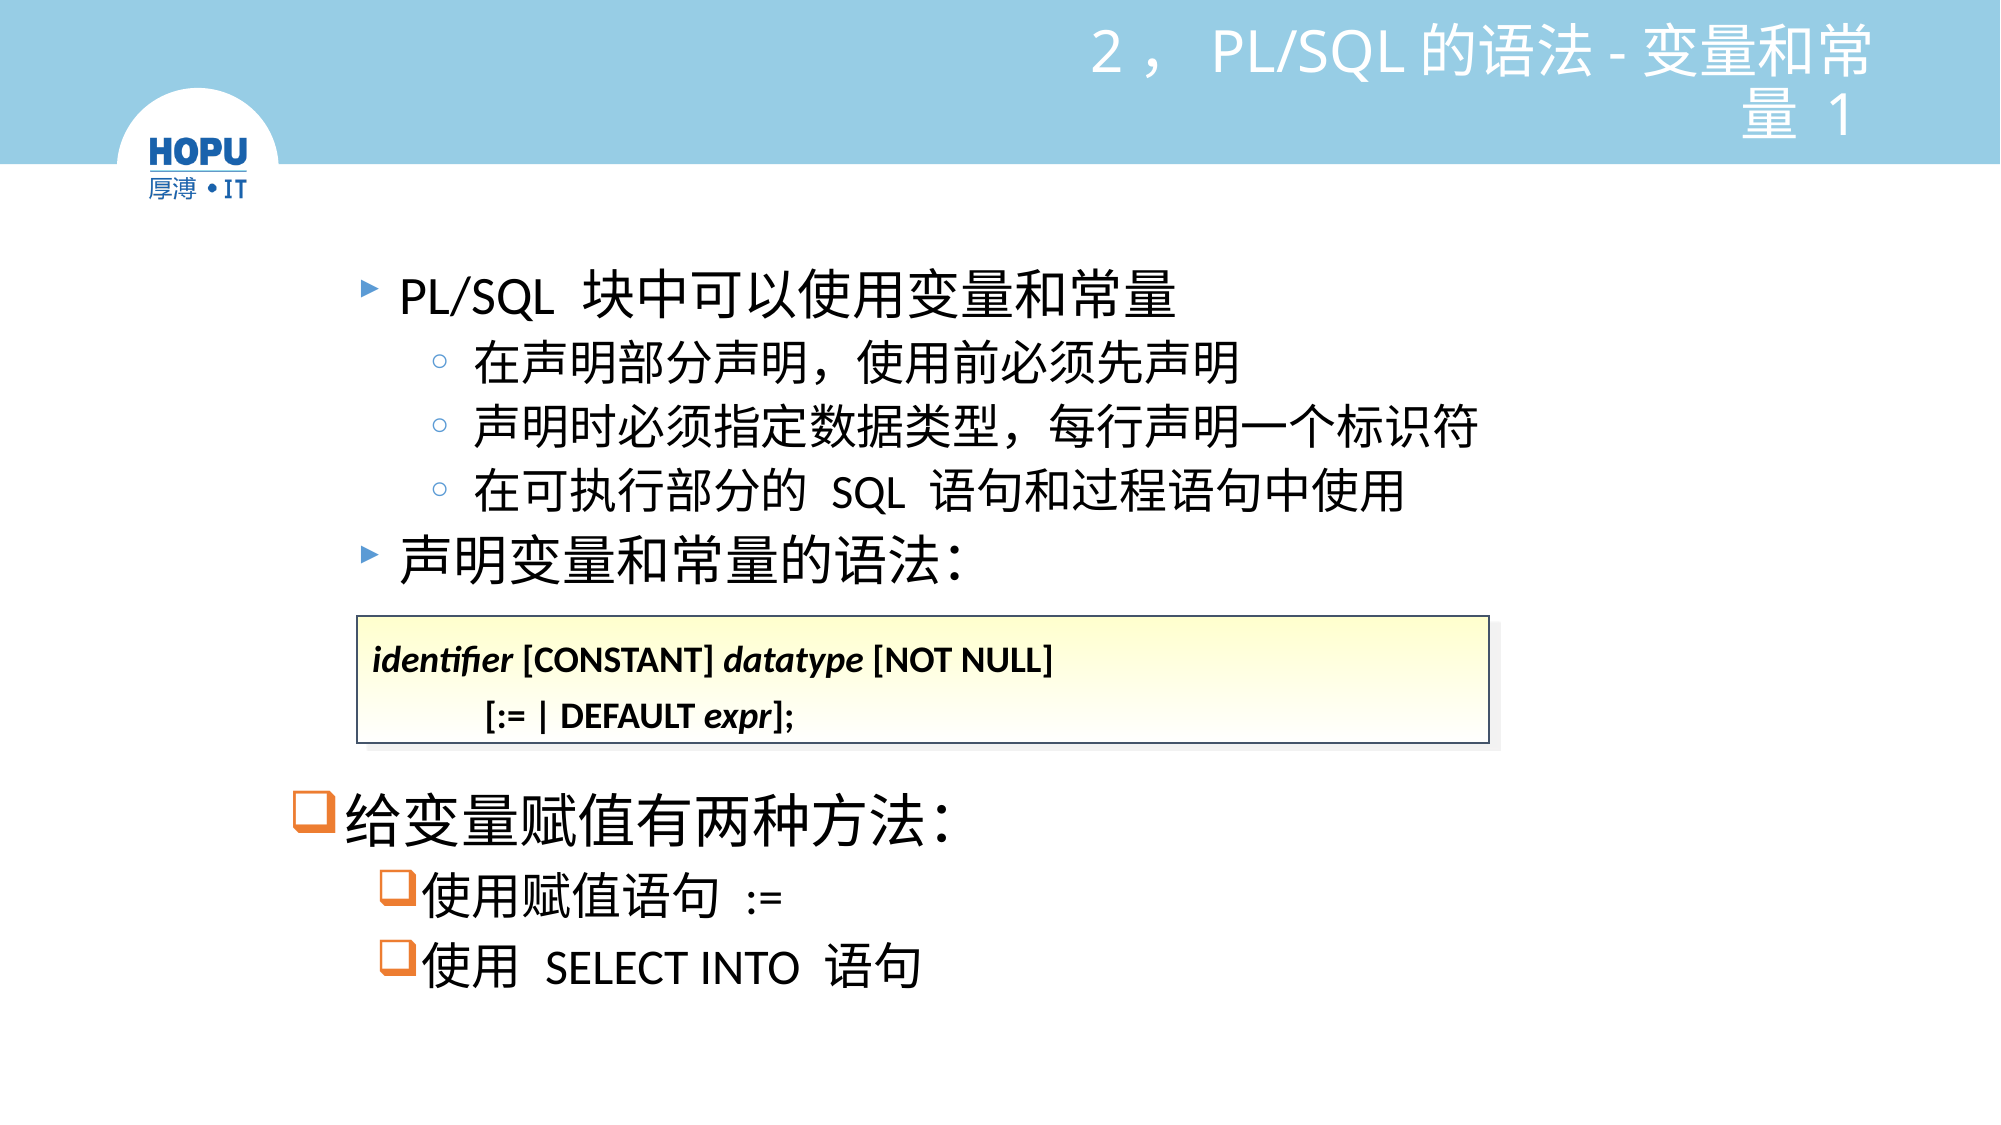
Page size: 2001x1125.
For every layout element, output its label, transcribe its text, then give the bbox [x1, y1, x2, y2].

picture [148, 136, 247, 200]
title 2，PL/SQL的语法-变量和常量 1 [1032, 1, 1890, 169]
text_box identifier [CONSTANT] datatype [NOT NULL] [:= | DEFAULT expr]; [357, 616, 1489, 744]
text_box PL/SQL 块中可以使用变量和常量 在声明部分声明，使用前必须先声明 声明时必须指定数据类型，每行声明一个标识符 在可执行部分的 SQL 语句和过程语句中使用 声明变量和常量的语法： [324, 252, 1675, 643]
text_box 给变量赋值有两种方法： 使用赋值语句 := 使用 SELECT INTO 语句 [273, 777, 1573, 1014]
